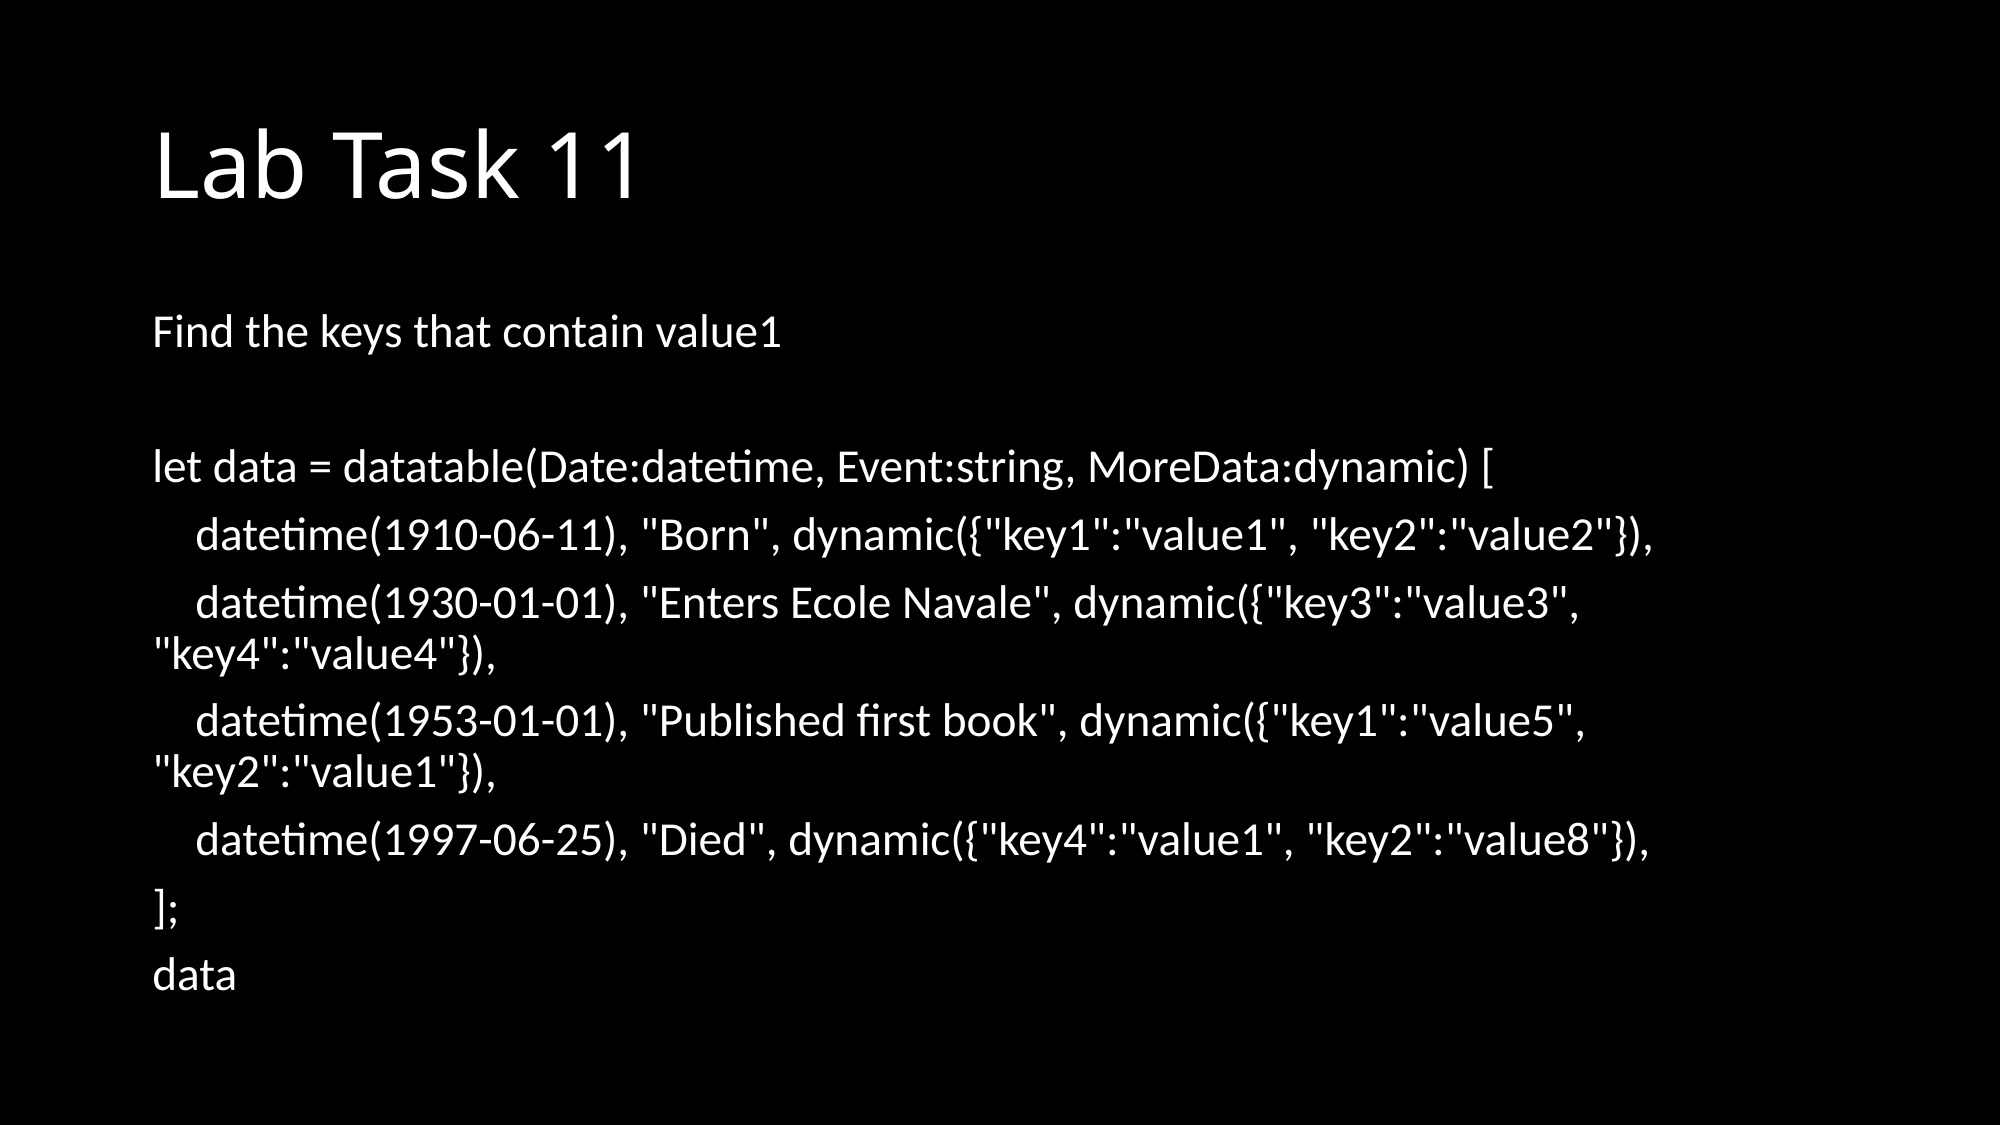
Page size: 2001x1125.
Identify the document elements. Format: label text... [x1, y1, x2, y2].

title Lab Task 11 [137, 59, 1863, 278]
list Find the keys that contain value1 let data = datatable(Date:datetime, Event:string, MoreData:dynamic) [ datetime(1910-06-11), "Born", dynamic({"key1":"value1", "key2":"value2"}), datetime(1930-01-01), "Enters Ecole Navale", dynamic({"key3":"value3", "key4":"value4"}), datetime(1953-01-01), "Published first book", dynamic({"key1":"value5", "key2":"value1"}), datetime(1997-06-25), "Died", dynamic({"key4":"value1", "key2":"value8"}), ]; data [137, 299, 1863, 1014]
